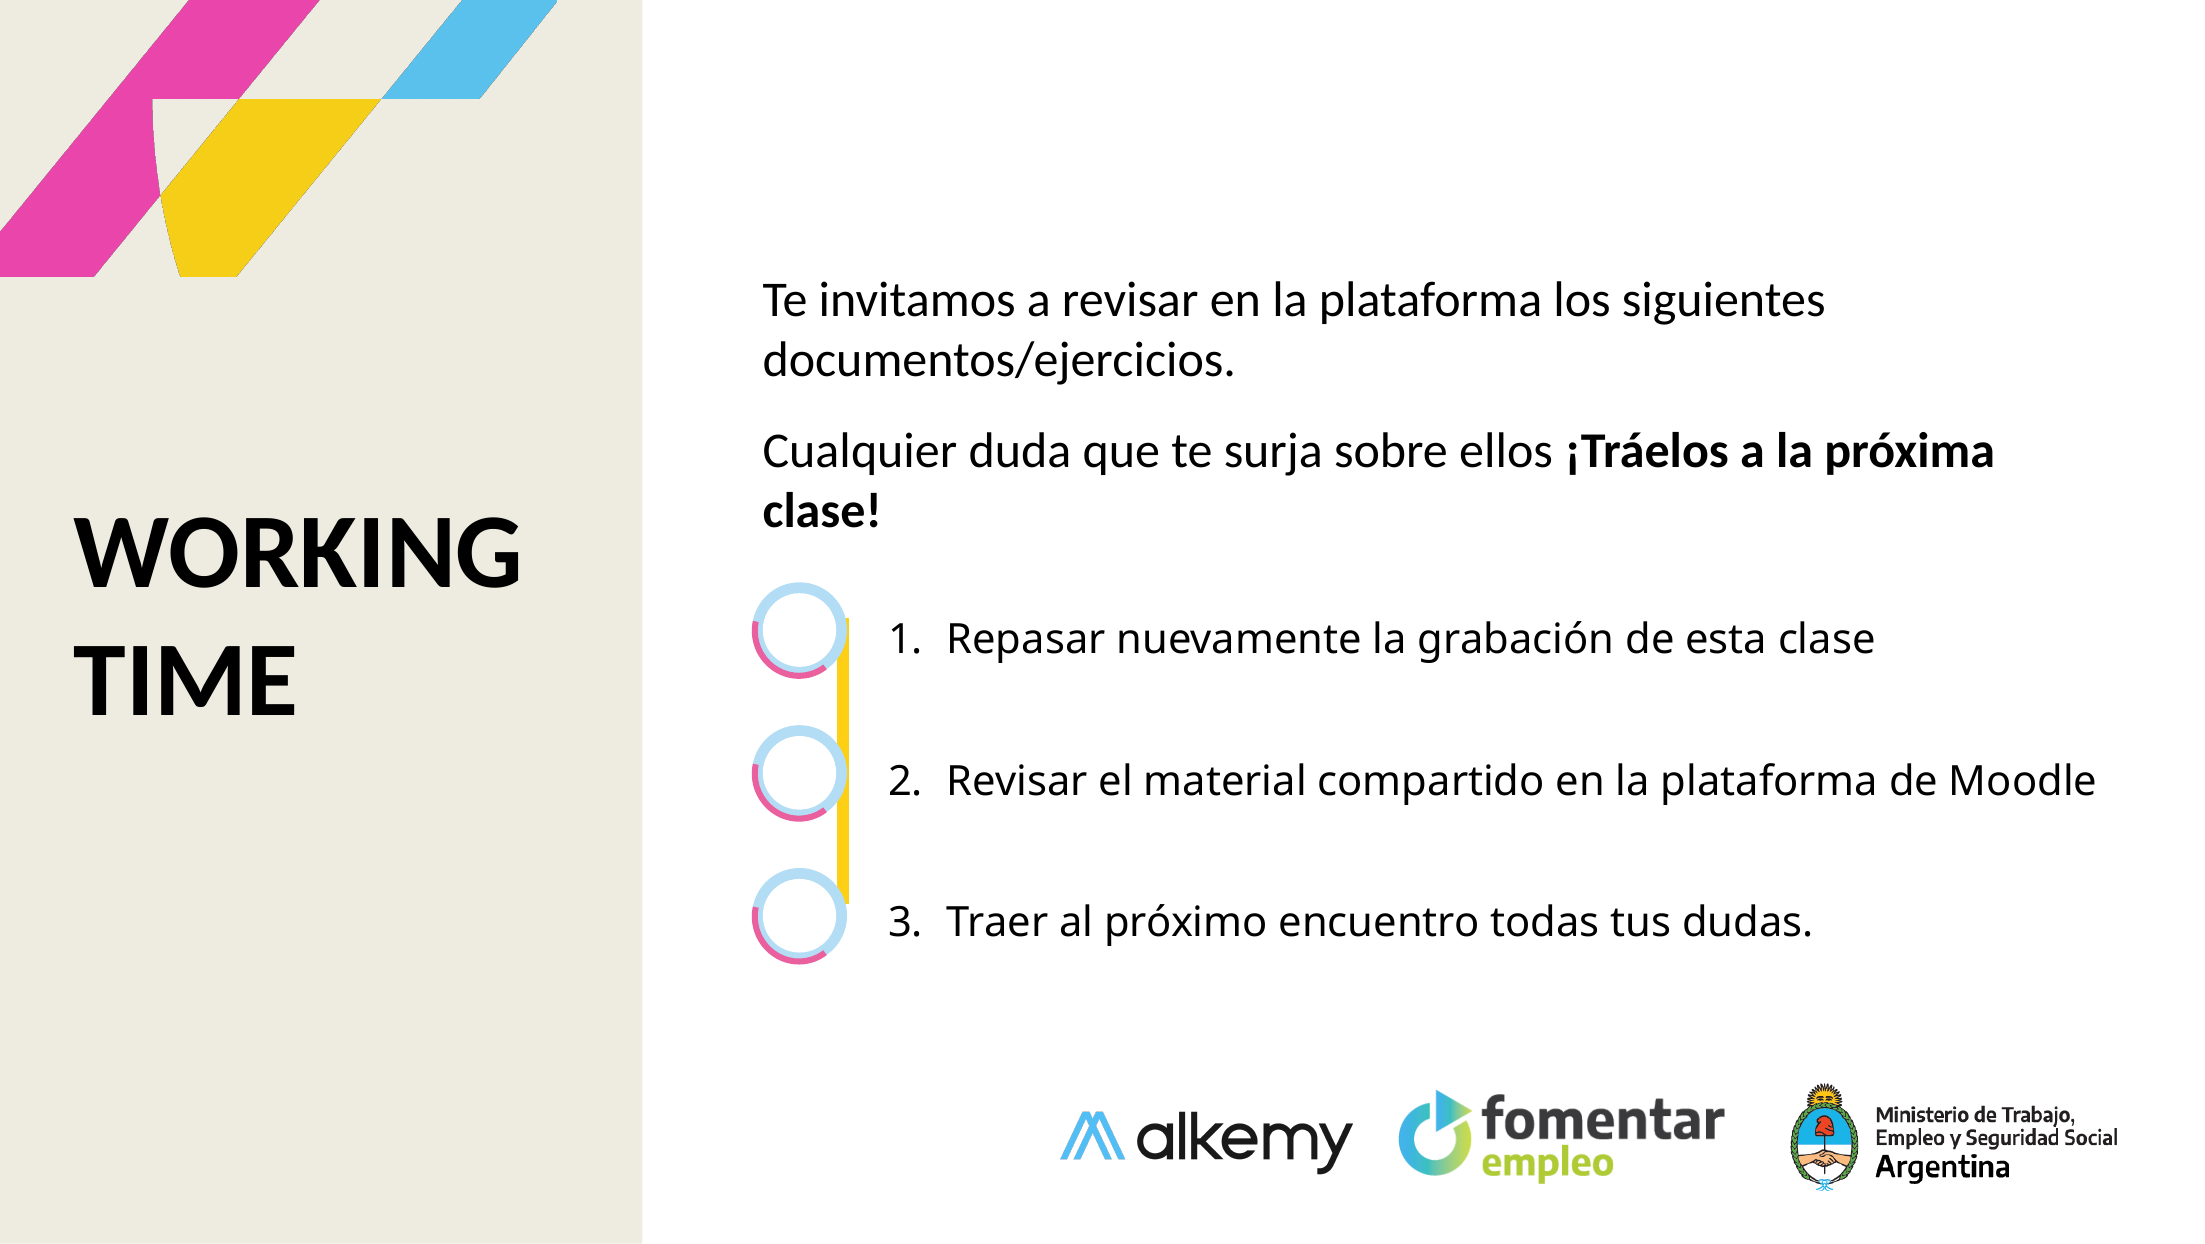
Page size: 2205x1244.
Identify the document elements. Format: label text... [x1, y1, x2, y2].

text_box Te invitamos a revisar en la plataforma los siguientes documentos/ejercicios. Cualquier duda que te surja sobre ellos ¡Tráelos a la próxima clase! [740, 244, 2114, 560]
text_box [740, 572, 857, 691]
text_box Repasar nuevamente la grabación de esta clase Revisar el material compartido en la plataforma de Moodle Traer al próximo encuentro todas tus dudas. [856, 596, 2151, 961]
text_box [740, 857, 857, 977]
picture [1024, 1071, 1388, 1203]
text_box WORKING TIME [51, 459, 587, 759]
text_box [740, 714, 857, 834]
picture [1398, 1089, 1725, 1185]
picture [1790, 1083, 2117, 1191]
picture [0, 0, 557, 277]
